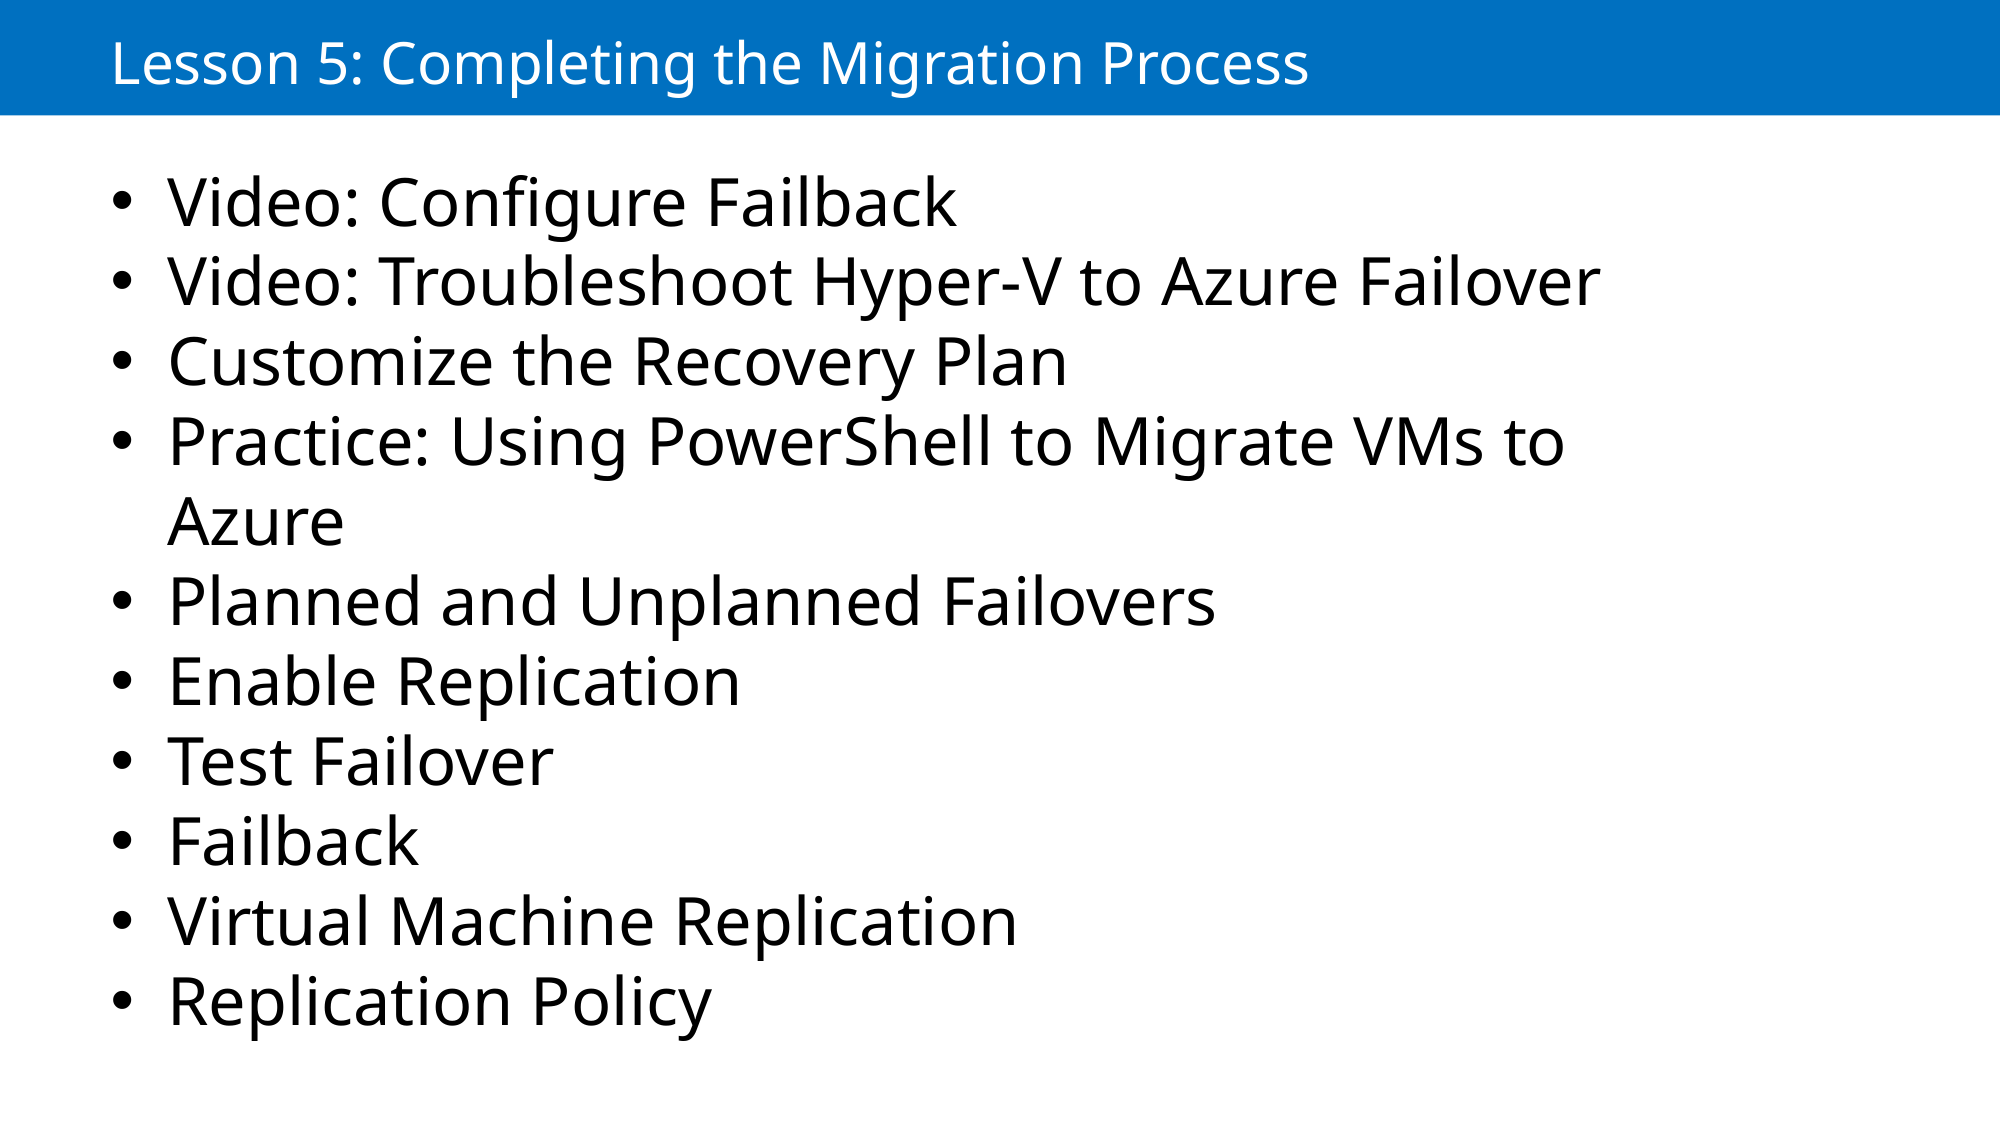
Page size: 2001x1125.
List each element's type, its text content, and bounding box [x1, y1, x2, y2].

text_box Video: Configure Failback Video: Troubleshoot Hyper-V to Azure Failover Customize the Recovery Plan Practice: Using PowerShell to Migrate VMs to Azure Planned and Unplanned Failovers Enable Replication Test Failover Failback Virtual Machine Replication Replication Policy [95, 151, 1732, 1047]
text_box Lesson 5: Completing the Migration Process [96, 18, 1857, 104]
